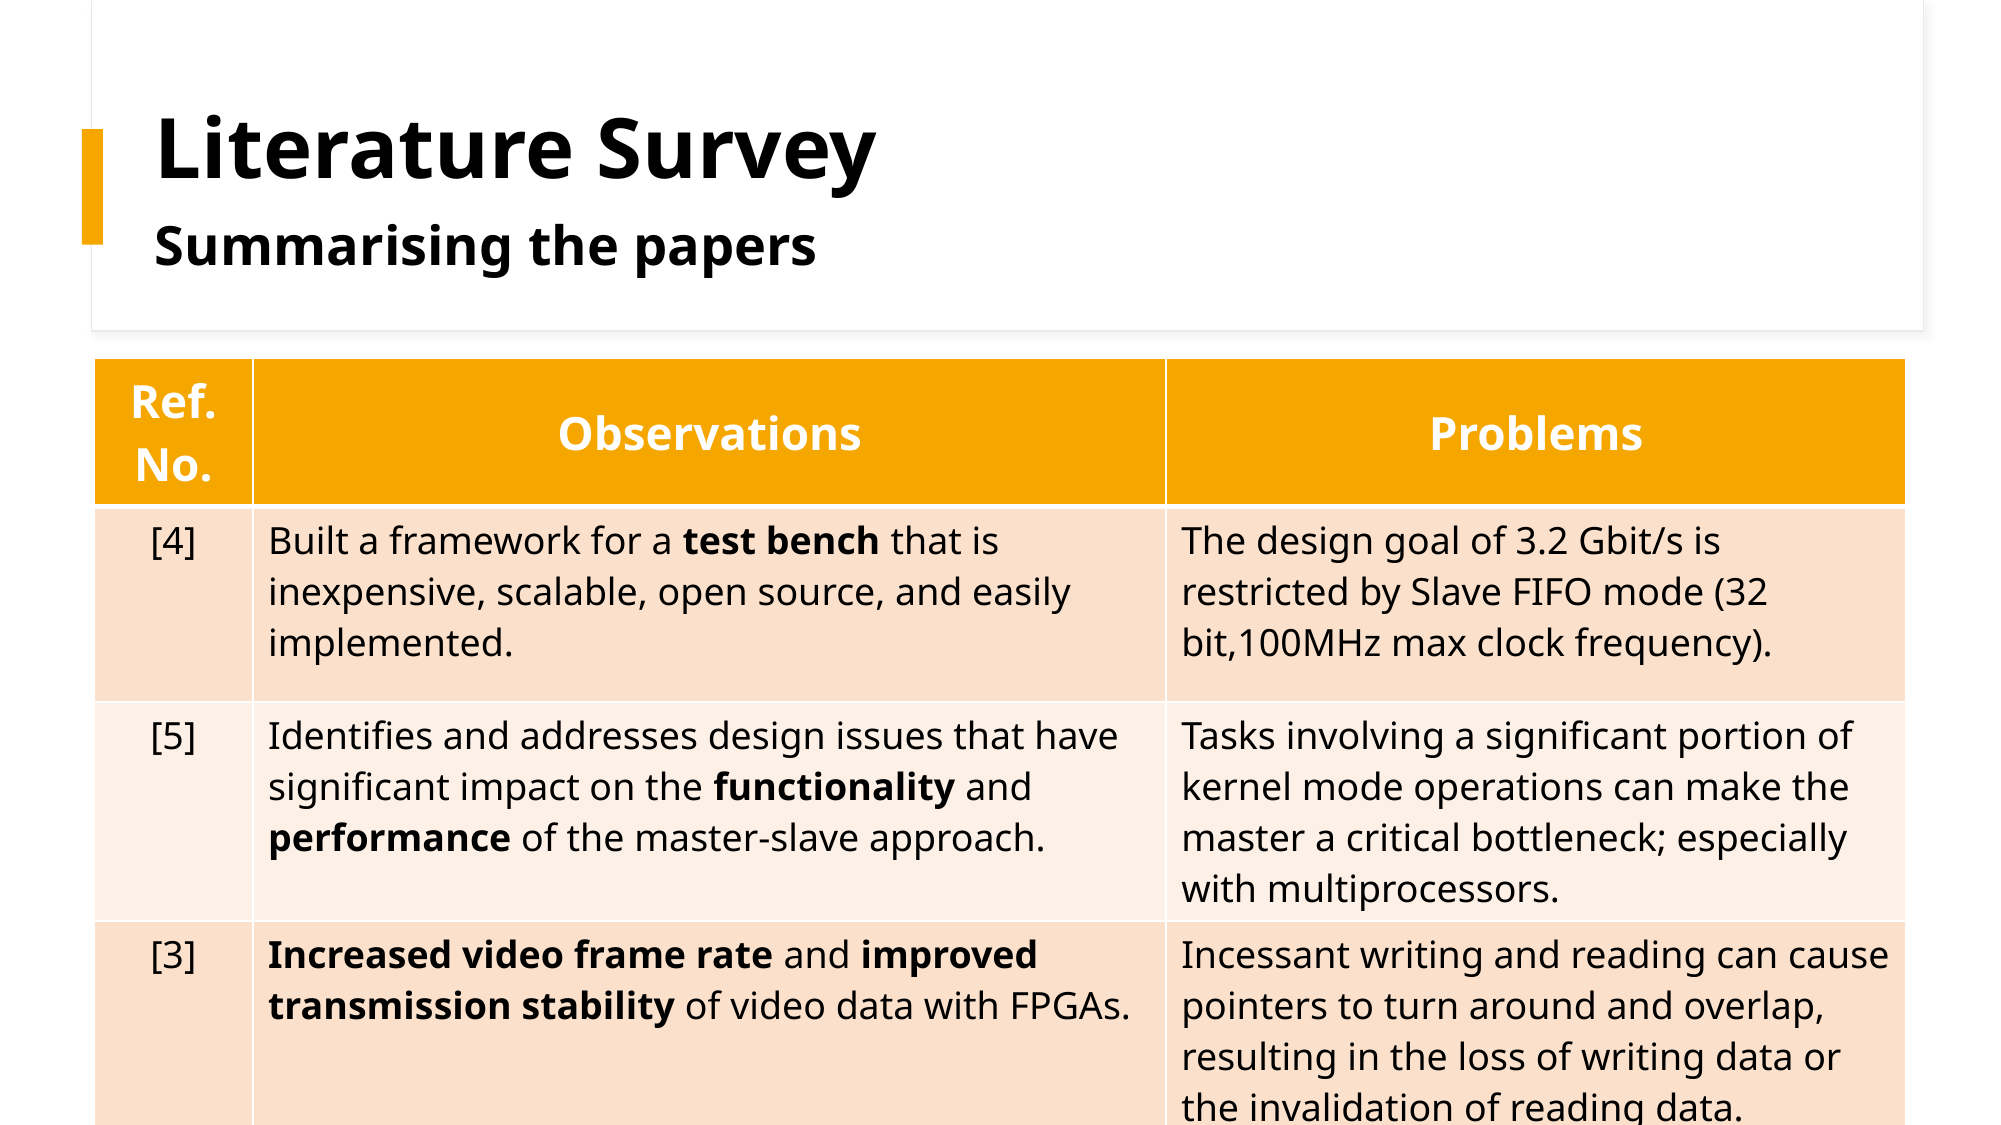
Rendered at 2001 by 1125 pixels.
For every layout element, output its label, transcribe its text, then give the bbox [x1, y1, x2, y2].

text_box Literature Survey [139, 54, 1808, 151]
table_cell [5] [95, 703, 252, 920]
table_cell Incessant writing and reading can cause pointers to turn around and overlap, resulting in the loss of writing data or the invalidation of reading data. [1167, 922, 1905, 1125]
table_cell [4] [95, 509, 252, 701]
table_cell Identifies and addresses design issues that have significant impact on the functionality and performance of the master-slave approach. [254, 703, 1165, 920]
table_cell Tasks involving a significant portion of kernel mode operations can make the master a critical bottleneck; especially with multiprocessors. [1167, 703, 1905, 920]
table_cell Built a framework for a test bench that is inexpensive, scalable, open source, and easily implemented. [254, 509, 1165, 701]
table_cell Increased video frame rate and improved transmission stability of video data with FPGAs. [254, 922, 1165, 1125]
table_cell The design goal of 3.2 Gbit/s is restricted by Slave FIFO mode (32 bit,100MHz max clock frequency). [1167, 509, 1905, 701]
table_header Observations [254, 359, 1165, 504]
table_header Ref. No. [95, 359, 252, 504]
title Summarising the papers [139, 151, 1808, 345]
table_header Problems [1167, 359, 1905, 504]
table_cell [3] [95, 922, 252, 1125]
